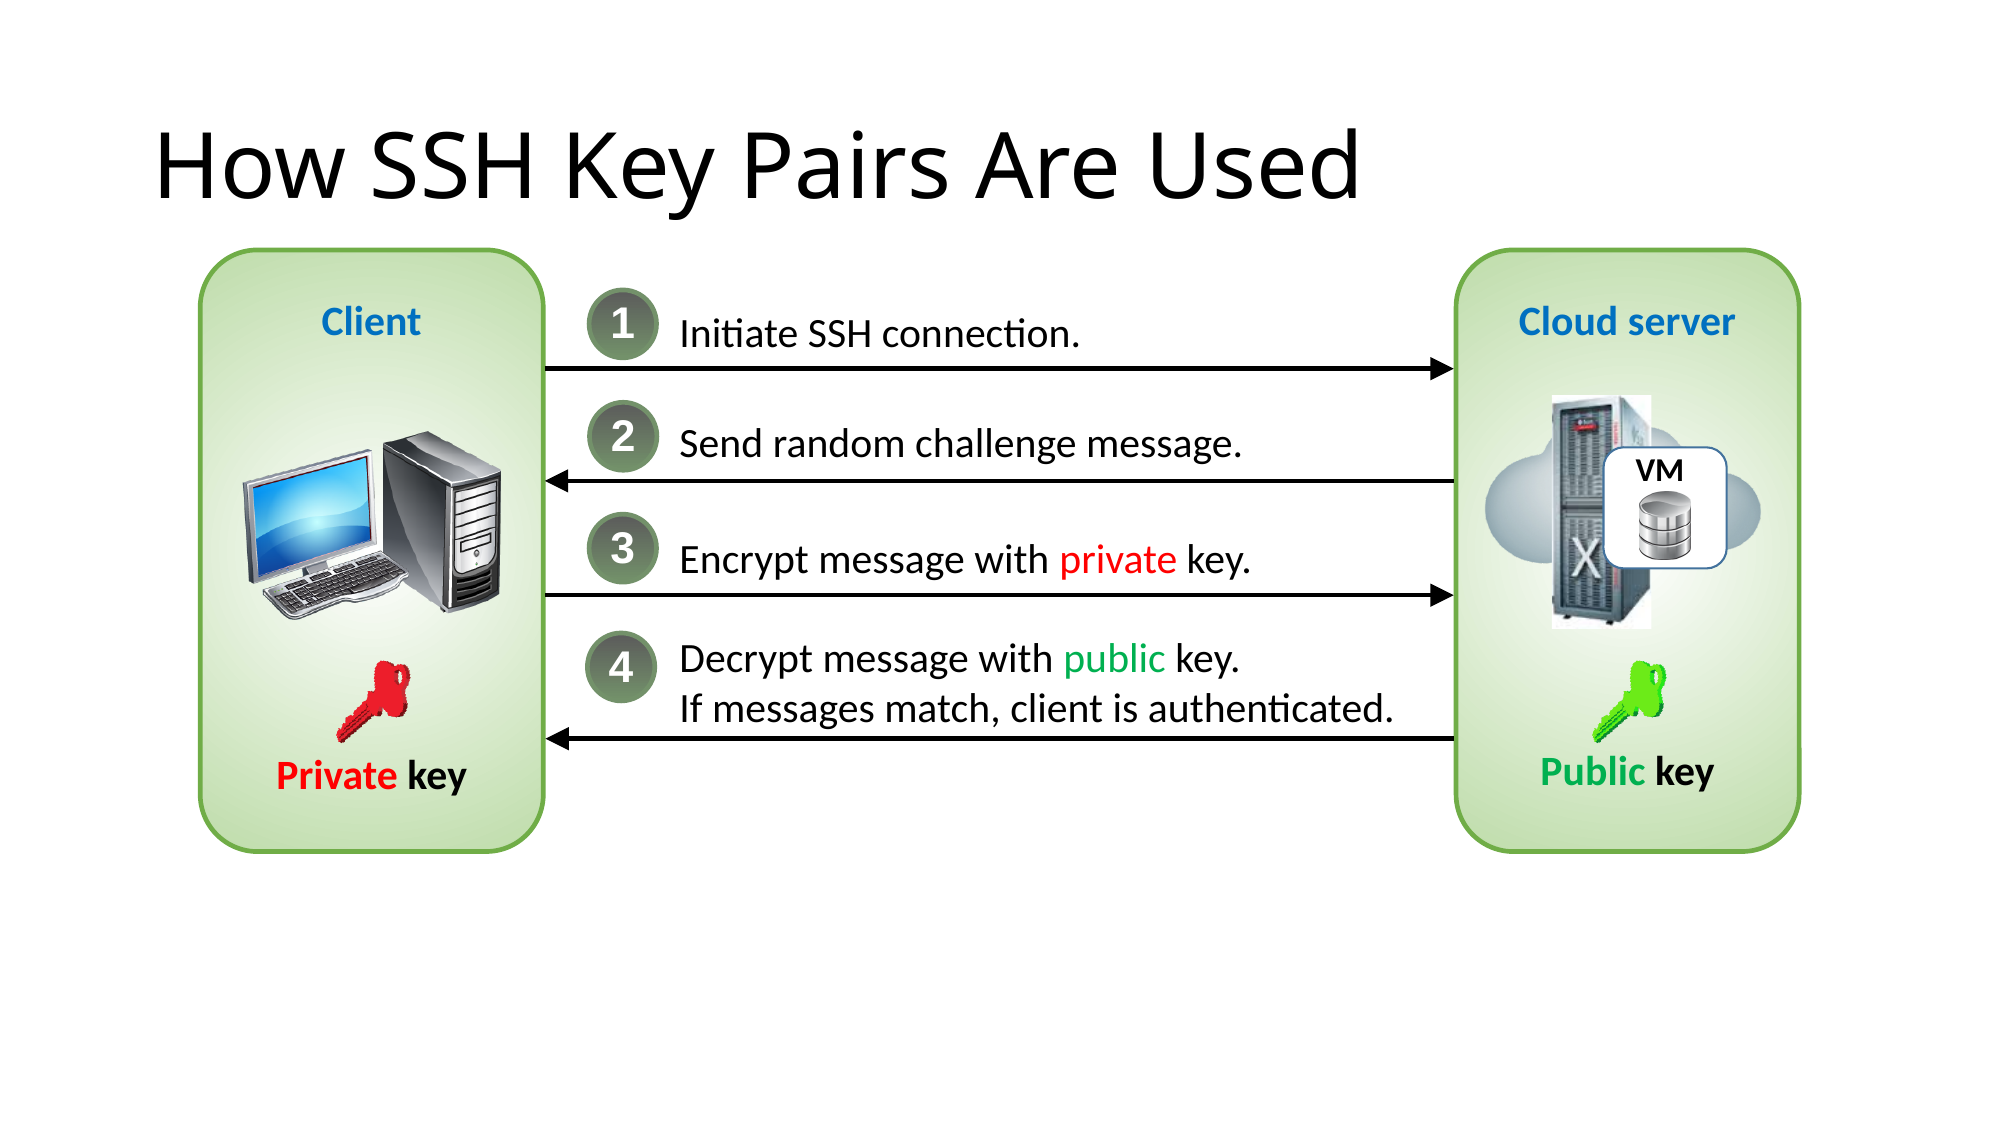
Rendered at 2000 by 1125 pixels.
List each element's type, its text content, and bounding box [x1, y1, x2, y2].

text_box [242, 429, 501, 620]
picture [1483, 395, 1772, 630]
text_box Send random challenge message. [664, 408, 1292, 474]
title How SSH Key Pairs Are Used [137, 59, 1862, 278]
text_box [1603, 440, 1727, 569]
text_box [200, 249, 544, 852]
text_box Client [306, 286, 437, 352]
picture [298, 627, 445, 774]
text_box Cloud server [1503, 286, 1752, 352]
text_box 4 [587, 632, 655, 701]
text_box Initiate SSH connection. [664, 298, 1144, 364]
text_box 2 [589, 402, 657, 471]
text_box Encrypt message with private key. [664, 524, 1291, 590]
text_box Private key [261, 739, 483, 805]
picture [1554, 627, 1701, 774]
text_box [1456, 249, 1800, 852]
text_box Public key [1525, 736, 1730, 802]
text_box 1 [589, 289, 657, 358]
text_box 3 [589, 514, 657, 583]
text_box Decrypt message with public key. If messages match, client is authenticated. [664, 623, 1520, 739]
